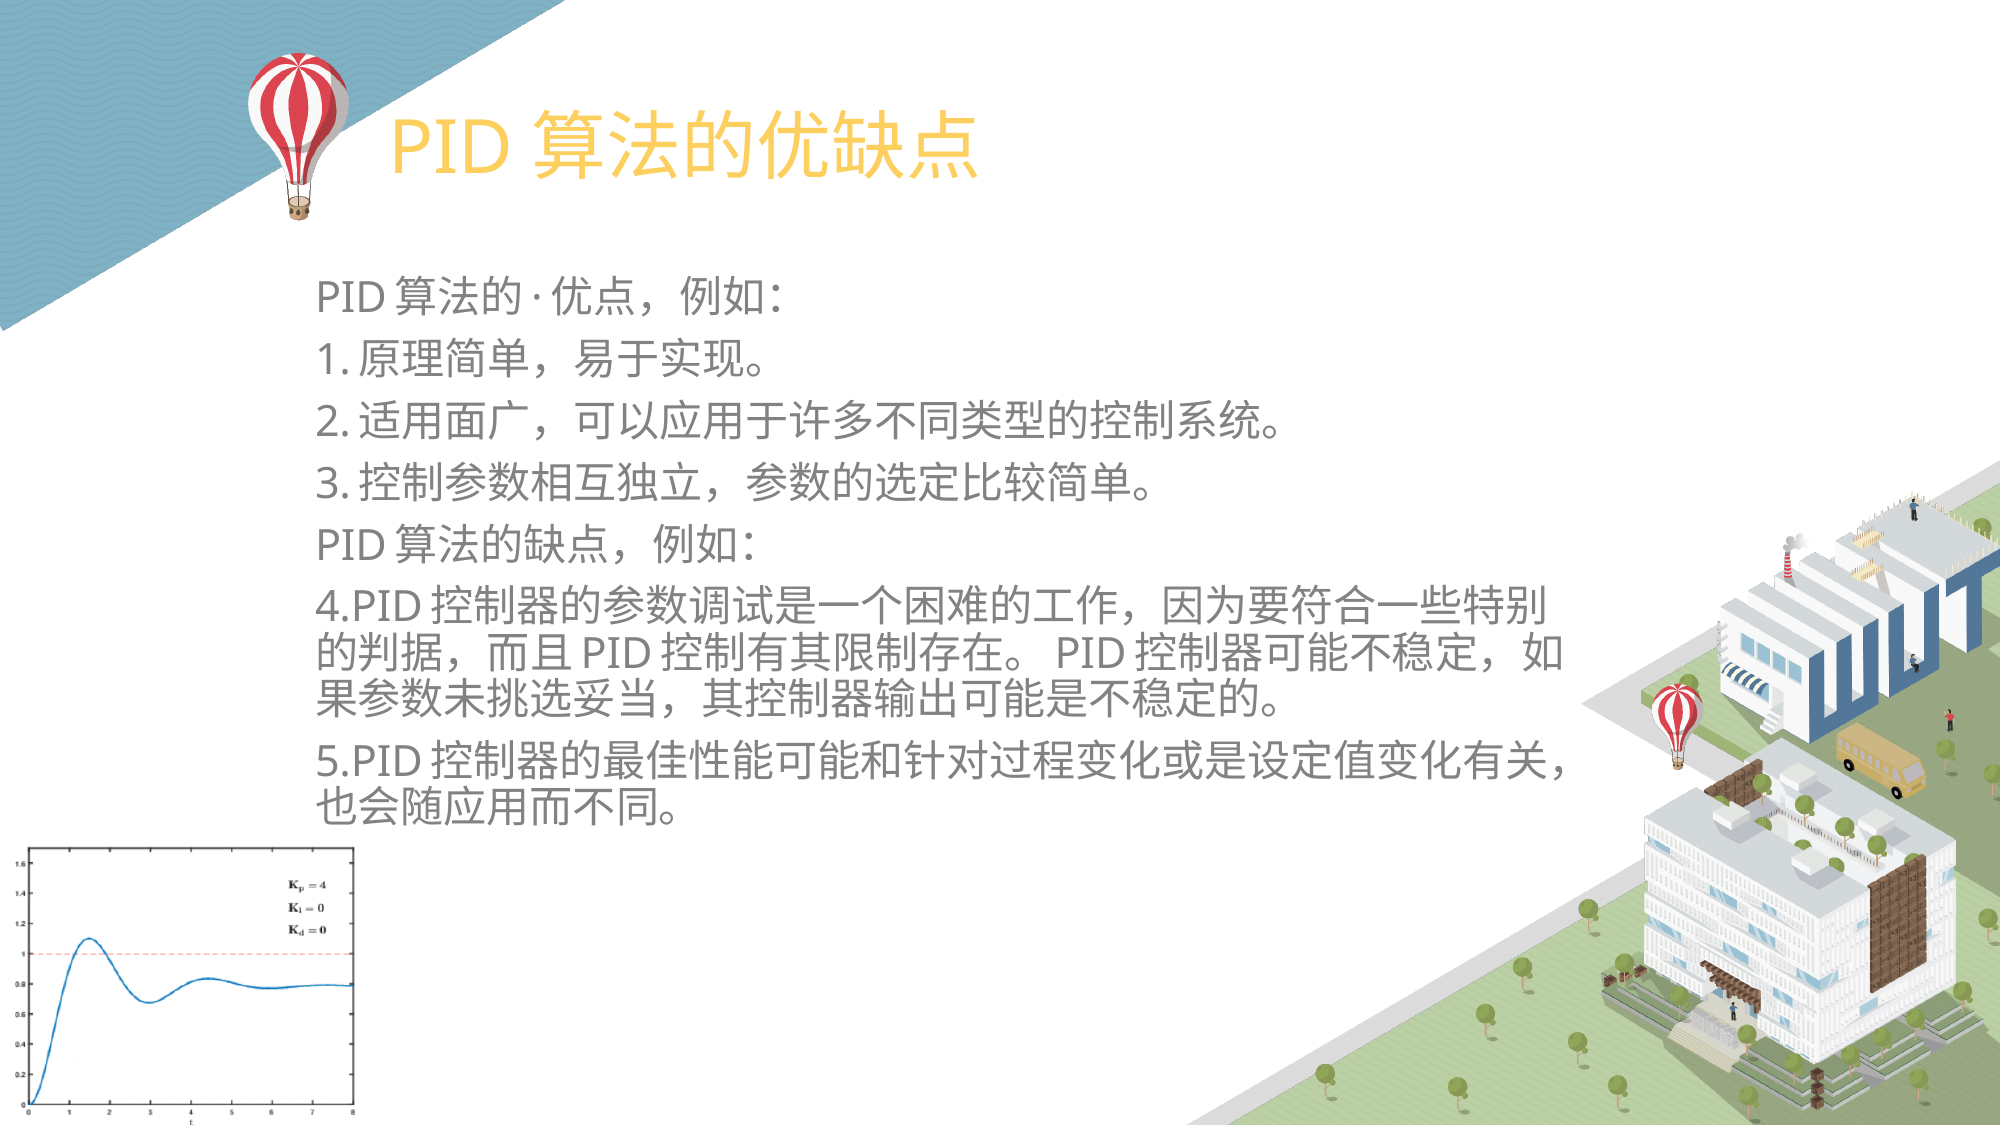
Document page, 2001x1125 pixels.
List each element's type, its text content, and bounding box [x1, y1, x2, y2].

list PID算法的·优点，例如： 1.原理简单，易于实现。 2.适用面广，可以应用于许多不同类型的控制系统。 3.控制参数相互独立，参数的选定比较简单。 PID算法的缺点，例如： 4.PID控制器的参数调试是一个困难的工作，因为要符合一些特别的判据，而且PID控制有其限制存在。PID控制器可能不稳定，如果参数未挑选妥当，其控制器输出可能是不稳定的。 5.PID控制器的最佳性能可能和针对过程变化或是设定值变化有关，也会随应用而不同。 [300, 268, 1584, 842]
title PID算法的优缺点 [373, 85, 1738, 214]
picture [0, 0, 2000, 1125]
